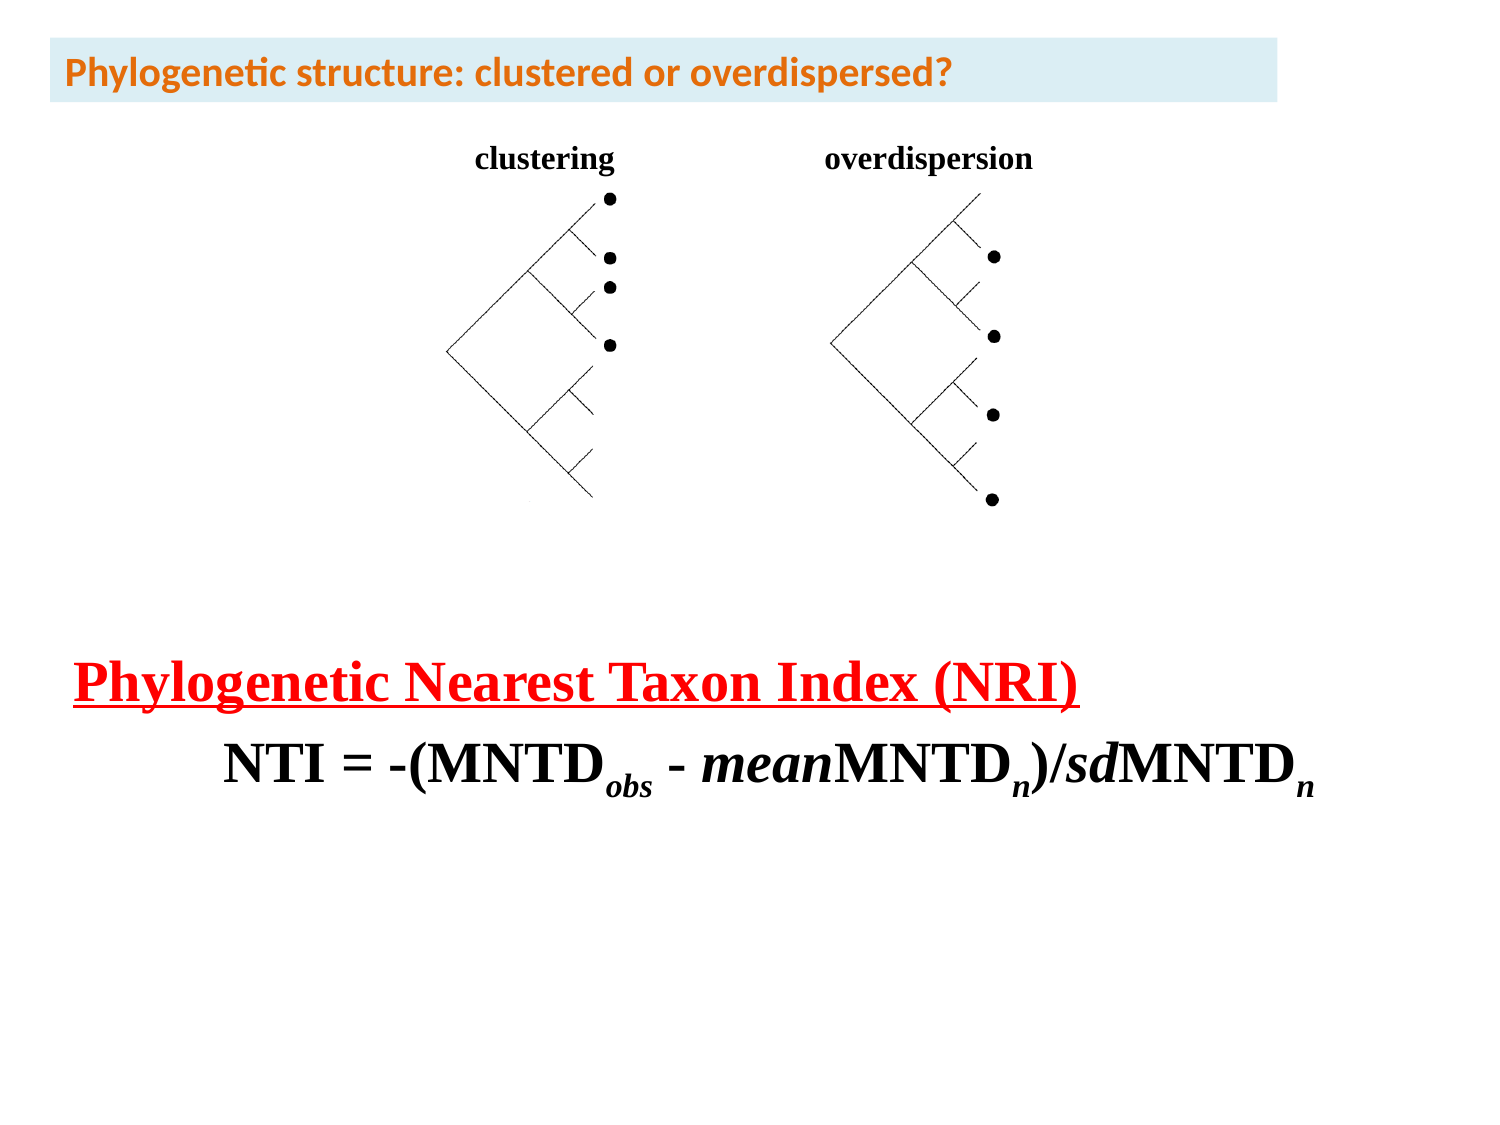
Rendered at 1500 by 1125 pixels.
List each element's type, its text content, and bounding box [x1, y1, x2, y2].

picture [820, 187, 1013, 508]
text_box Phylogenetic structure: clustered or overdispersed? [50, 37, 1278, 103]
text_box Phylogenetic Nearest Taxon Index (NRI) NTI = -(MNTDobs - meanMNTDn)/sdMNTDn [58, 626, 1500, 869]
picture [437, 190, 643, 502]
text_box clustering [459, 128, 631, 184]
text_box overdispersion [809, 128, 1049, 184]
